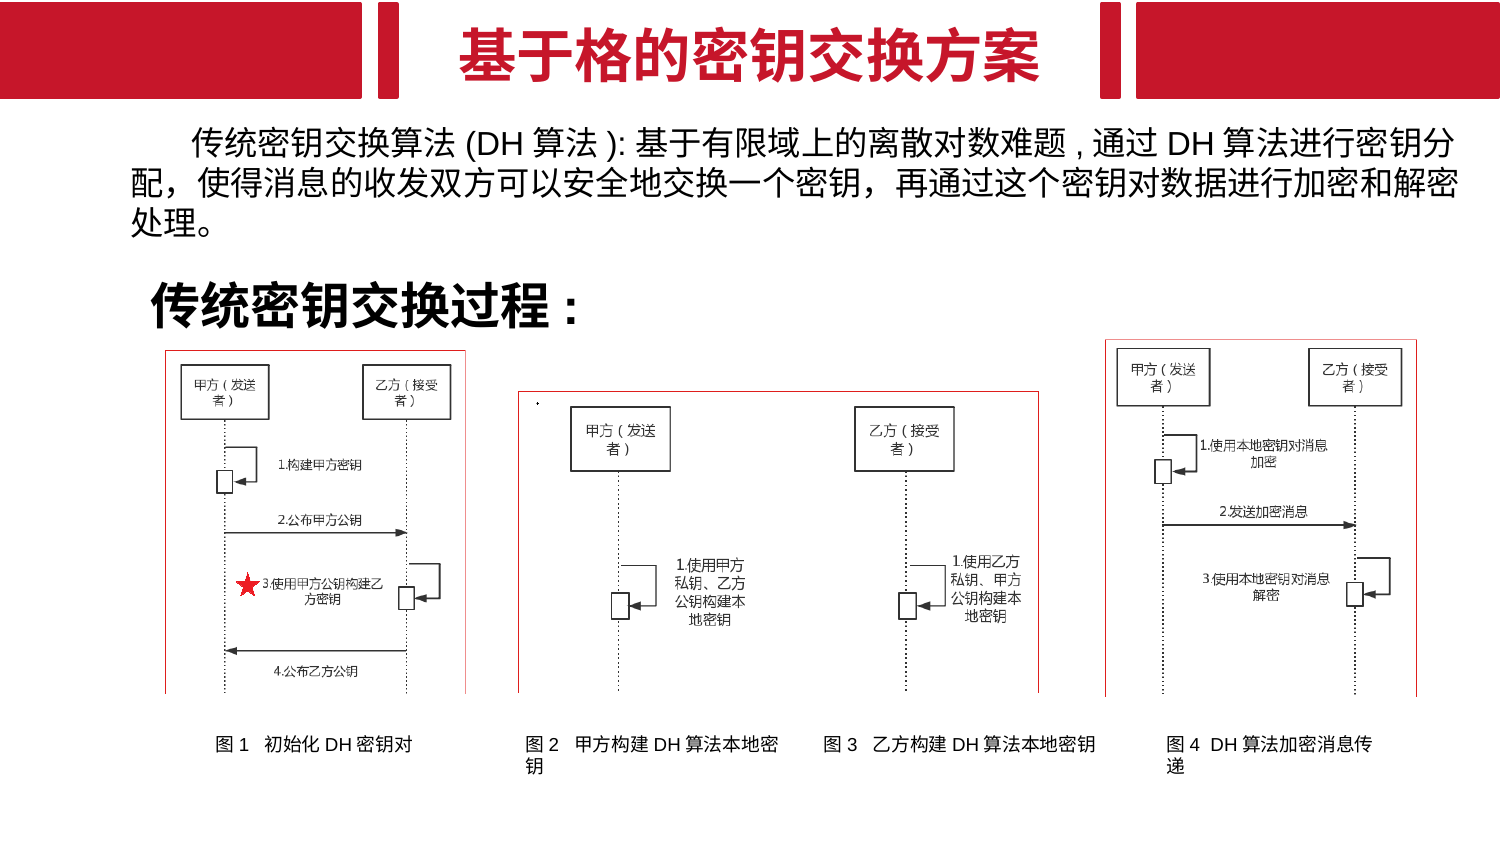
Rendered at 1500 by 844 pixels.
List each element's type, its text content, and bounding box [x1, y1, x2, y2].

text_box [1137, 3, 1498, 98]
text_box [379, 3, 397, 98]
text_box 图3 乙方构建DH算法本地密钥 [808, 725, 1115, 766]
text_box 图4 DH算法加密消息传递 [1151, 725, 1405, 766]
picture [1098, 330, 1434, 697]
text_box [1101, 3, 1119, 98]
text_box 基于格的密钥交换方案 [397, 13, 1101, 95]
text_box [0, 3, 360, 98]
text_box 图2 甲方构建DH算法本地密钥 [510, 725, 797, 765]
text_box 传统密钥交换过程: [135, 266, 607, 331]
text_box 图1 初始化DH密钥对 [200, 725, 442, 766]
text_box 传统密钥交换算法(DH算法):基于有限域上的离散对数难题,通过DH算法进行密钥分配，使得消息的收发双方可以安全地交换一个密钥，再通过这个密钥对数据进行加密和解密处理。 [130, 122, 1463, 270]
picture [153, 342, 1072, 694]
